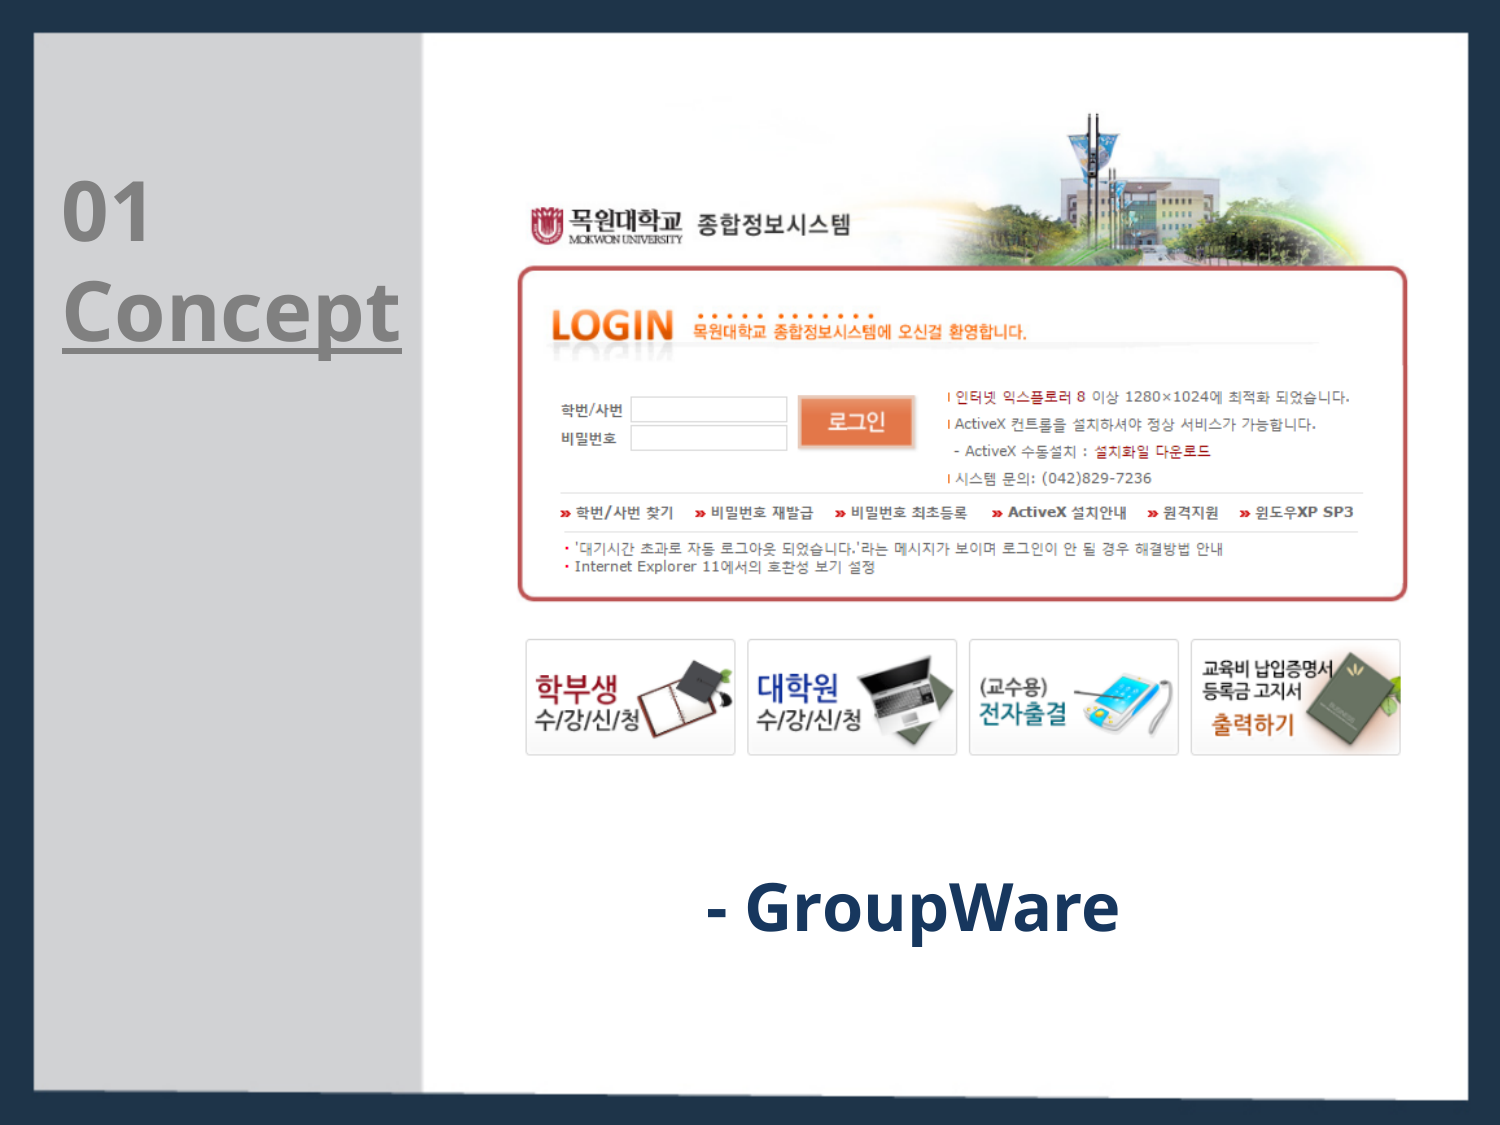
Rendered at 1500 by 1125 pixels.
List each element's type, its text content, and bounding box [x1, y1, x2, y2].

text_box 01 Concept [46, 151, 418, 366]
picture [0, 0, 1500, 1125]
text_box - GroupWare [690, 857, 1471, 1088]
